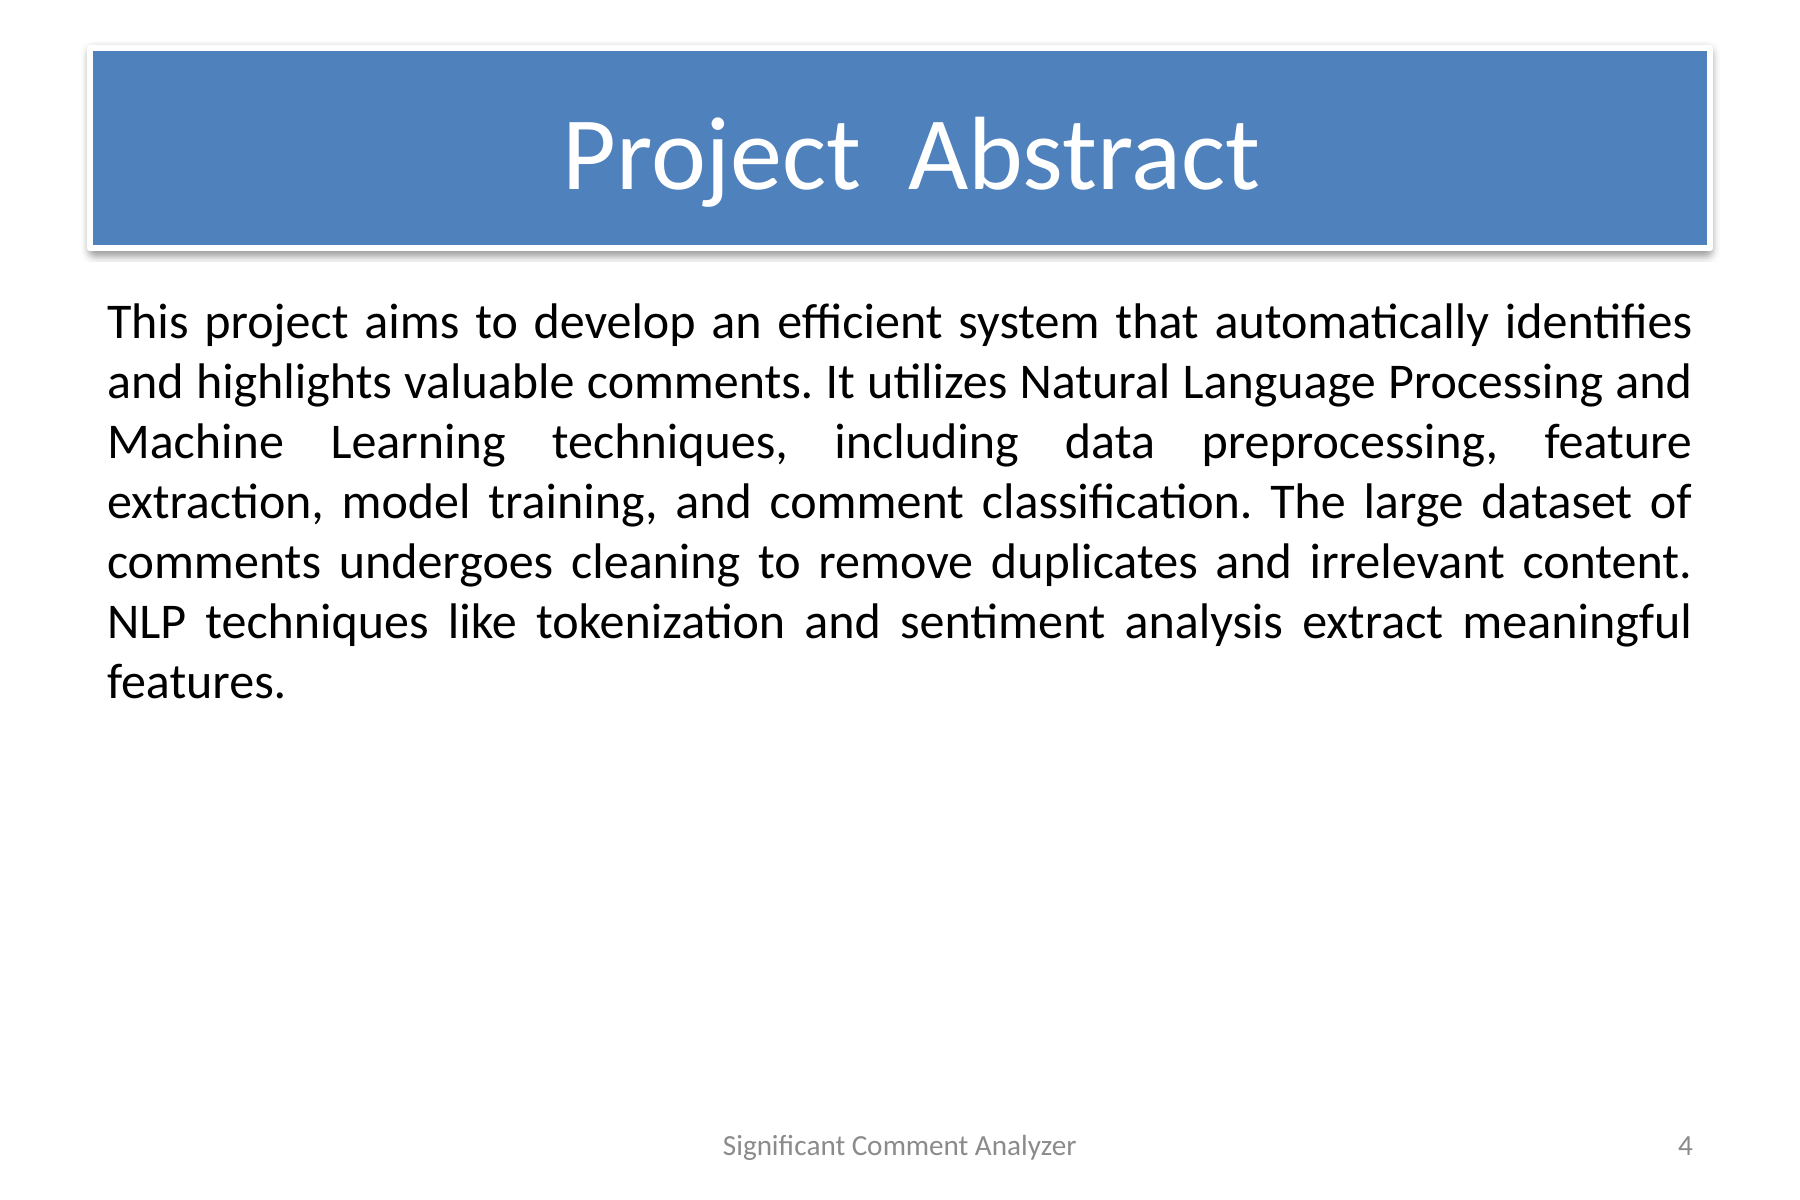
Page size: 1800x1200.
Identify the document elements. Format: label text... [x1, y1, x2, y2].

footer Significant Comment Analyzer [615, 1112, 1185, 1177]
list This project aims to develop an efficient system that automatically identifies and highlights valuable comments. It utilizes Natural Language Processing and Machine Learning techniques, including data preprocessing, feature extraction, model training, and comment classification. The large dataset of comments undergoes cleaning to remove duplicates and irrelevant content. NLP techniques like tokenization and sentiment analysis extract meaningful features. [90, 279, 1710, 1072]
title Project Abstract [87, 45, 1713, 251]
slide_number 4 [1290, 1112, 1710, 1177]
